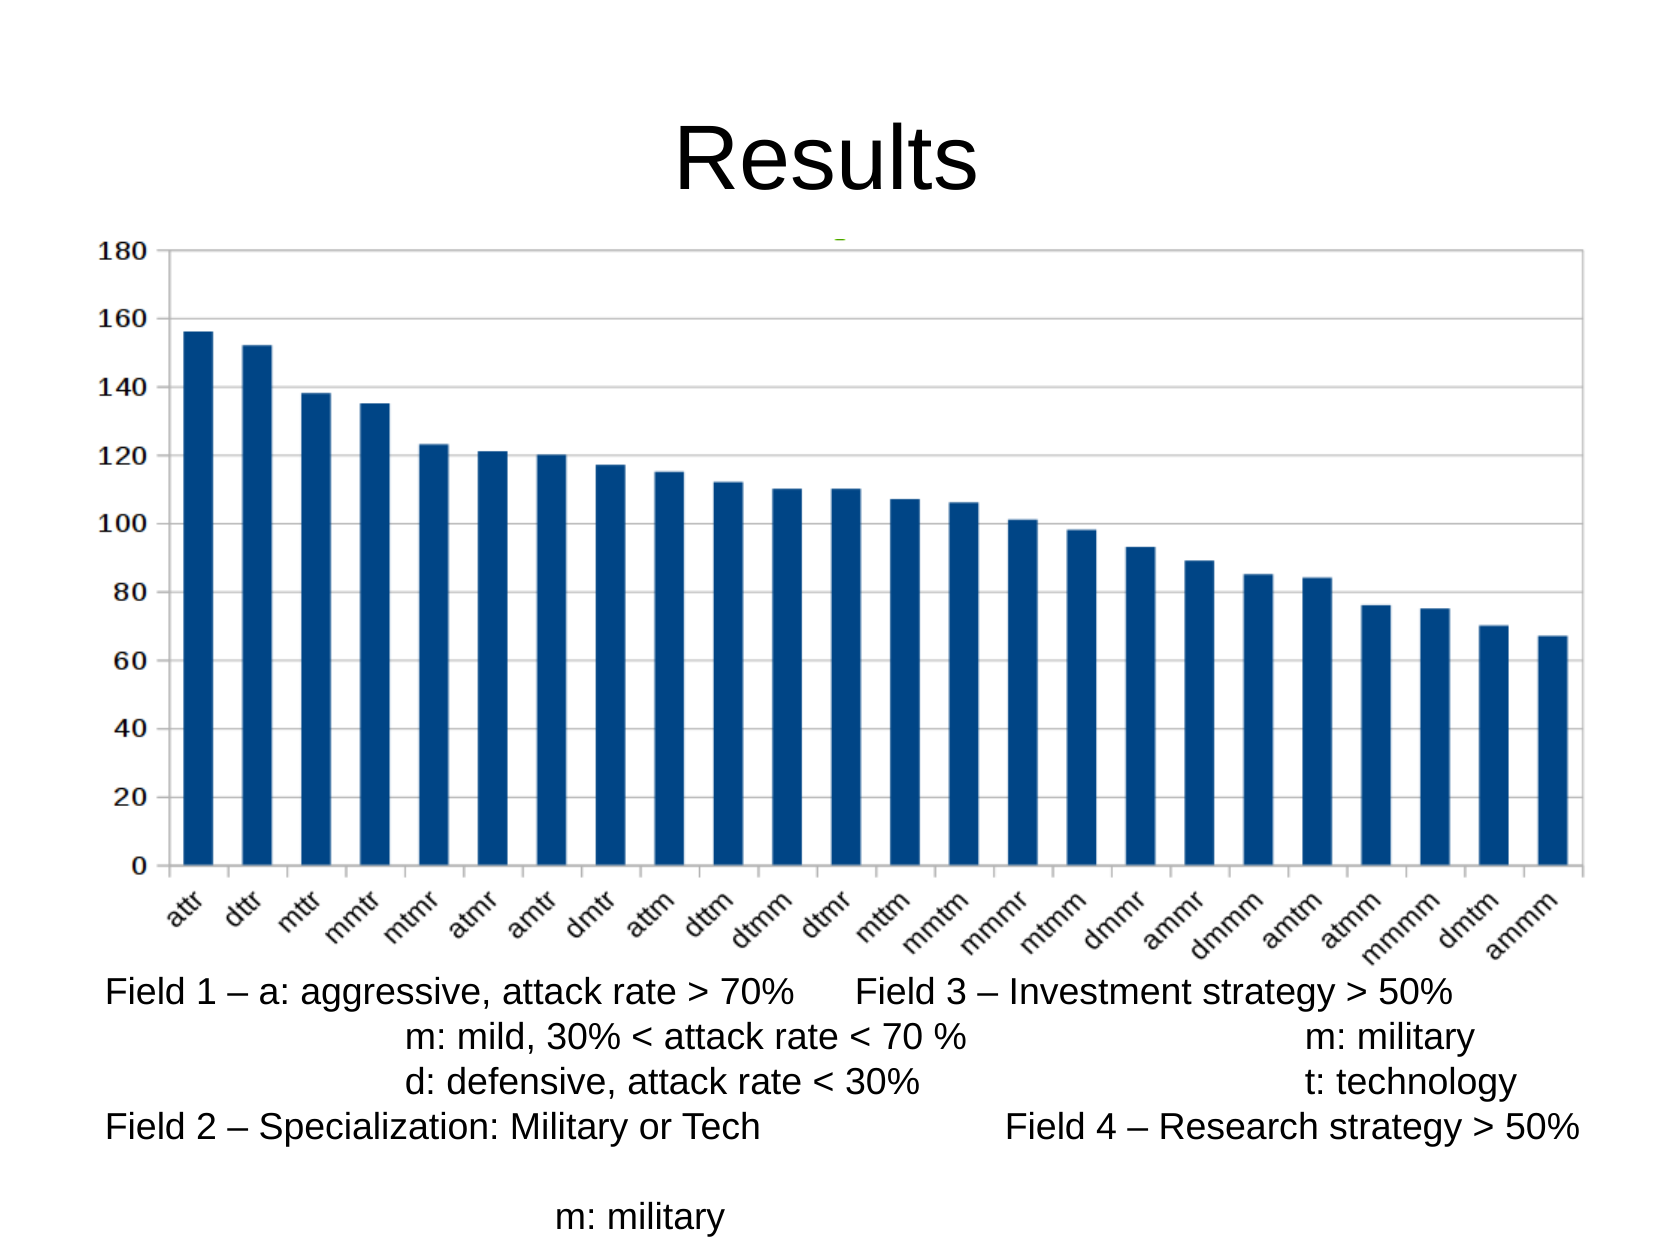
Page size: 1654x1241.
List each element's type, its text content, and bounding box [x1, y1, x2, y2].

text_box Field 1 – a: aggressive, attack rate > 70% Field 3 – Investment strategy > 50% m: mild, 30% < attack rate < 70 % m: military d: defensive, attack rate < 30% t: technology Field 2 – Specialization: Military or Tech Field 4 – Research strategy > 50% m: military r: resources production [89, 960, 1605, 1227]
text_box Results [82, 49, 1571, 238]
picture [78, 239, 1598, 991]
